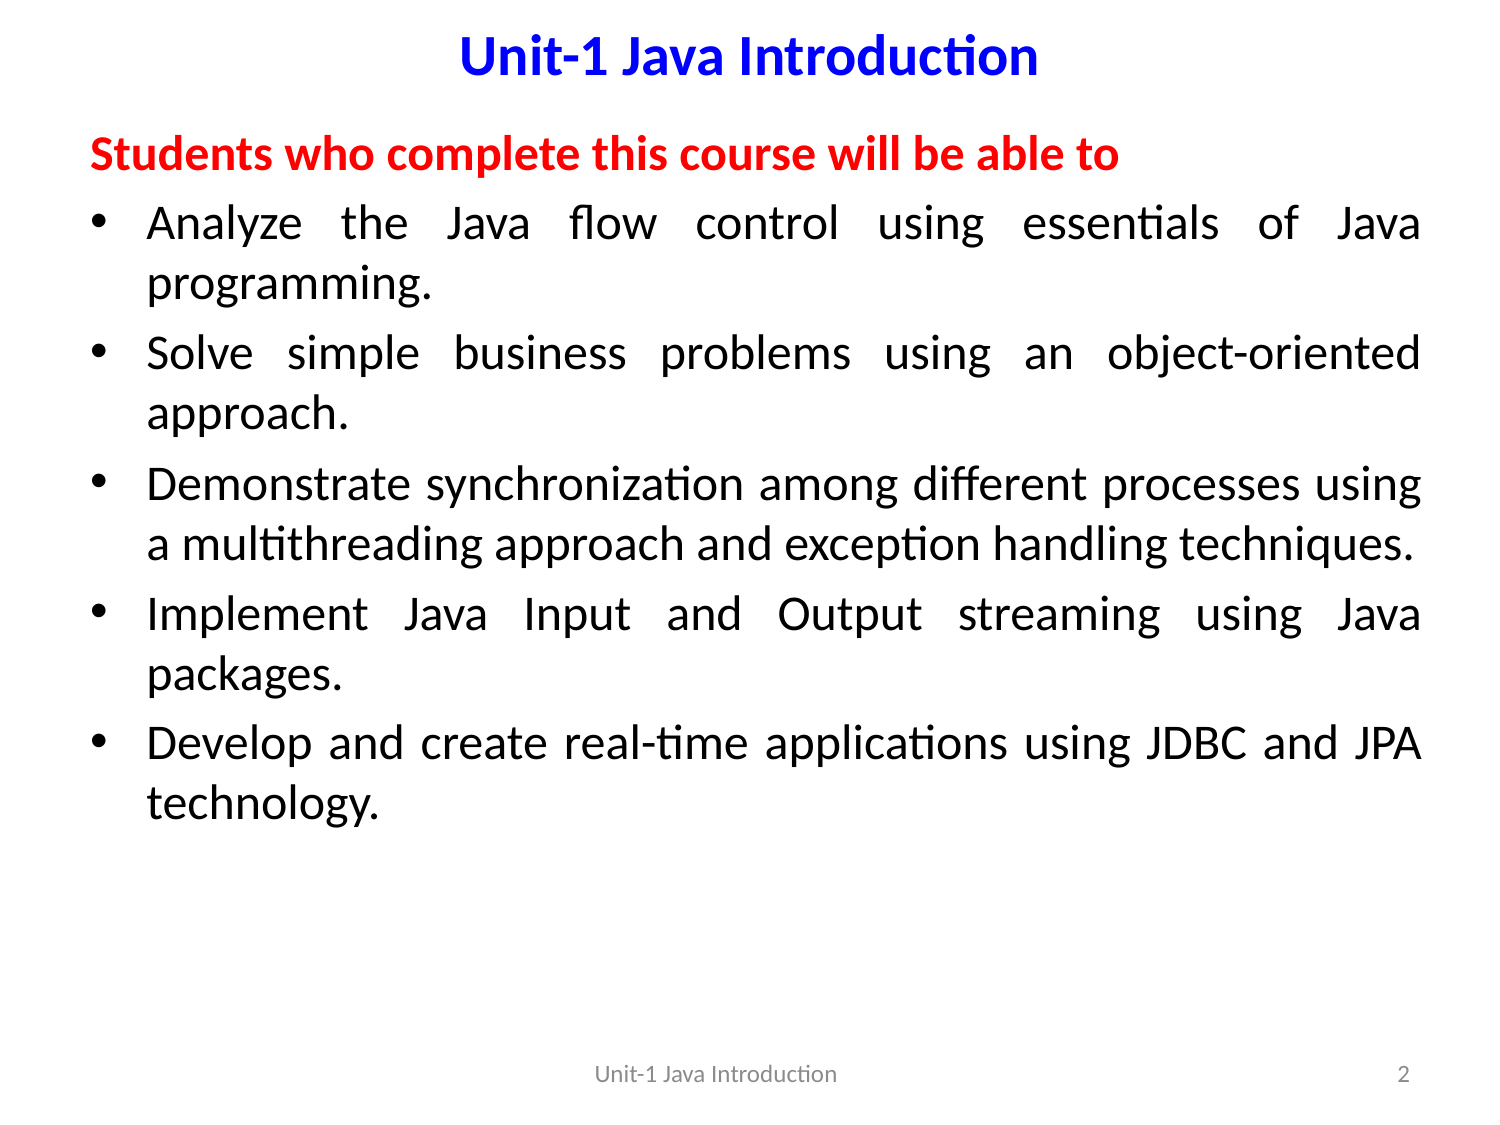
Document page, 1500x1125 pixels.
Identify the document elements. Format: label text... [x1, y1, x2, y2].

slide_number 2 [1074, 1042, 1425, 1103]
footer Unit-1 Java Introduction [445, 1042, 988, 1103]
list Students who complete this course will be able to Analyze the Java flow control using essentials of Java programming. Solve simple business problems using an object-oriented approach. Demonstrate synchronization among different processes using a multithreading approach and exception handling techniques. Implement Java Input and Output streaming using Java packages. Develop and create real-time applications using JDBC and JPA technology. [75, 112, 1438, 988]
title Unit-1 Java Introduction [75, 12, 1425, 93]
